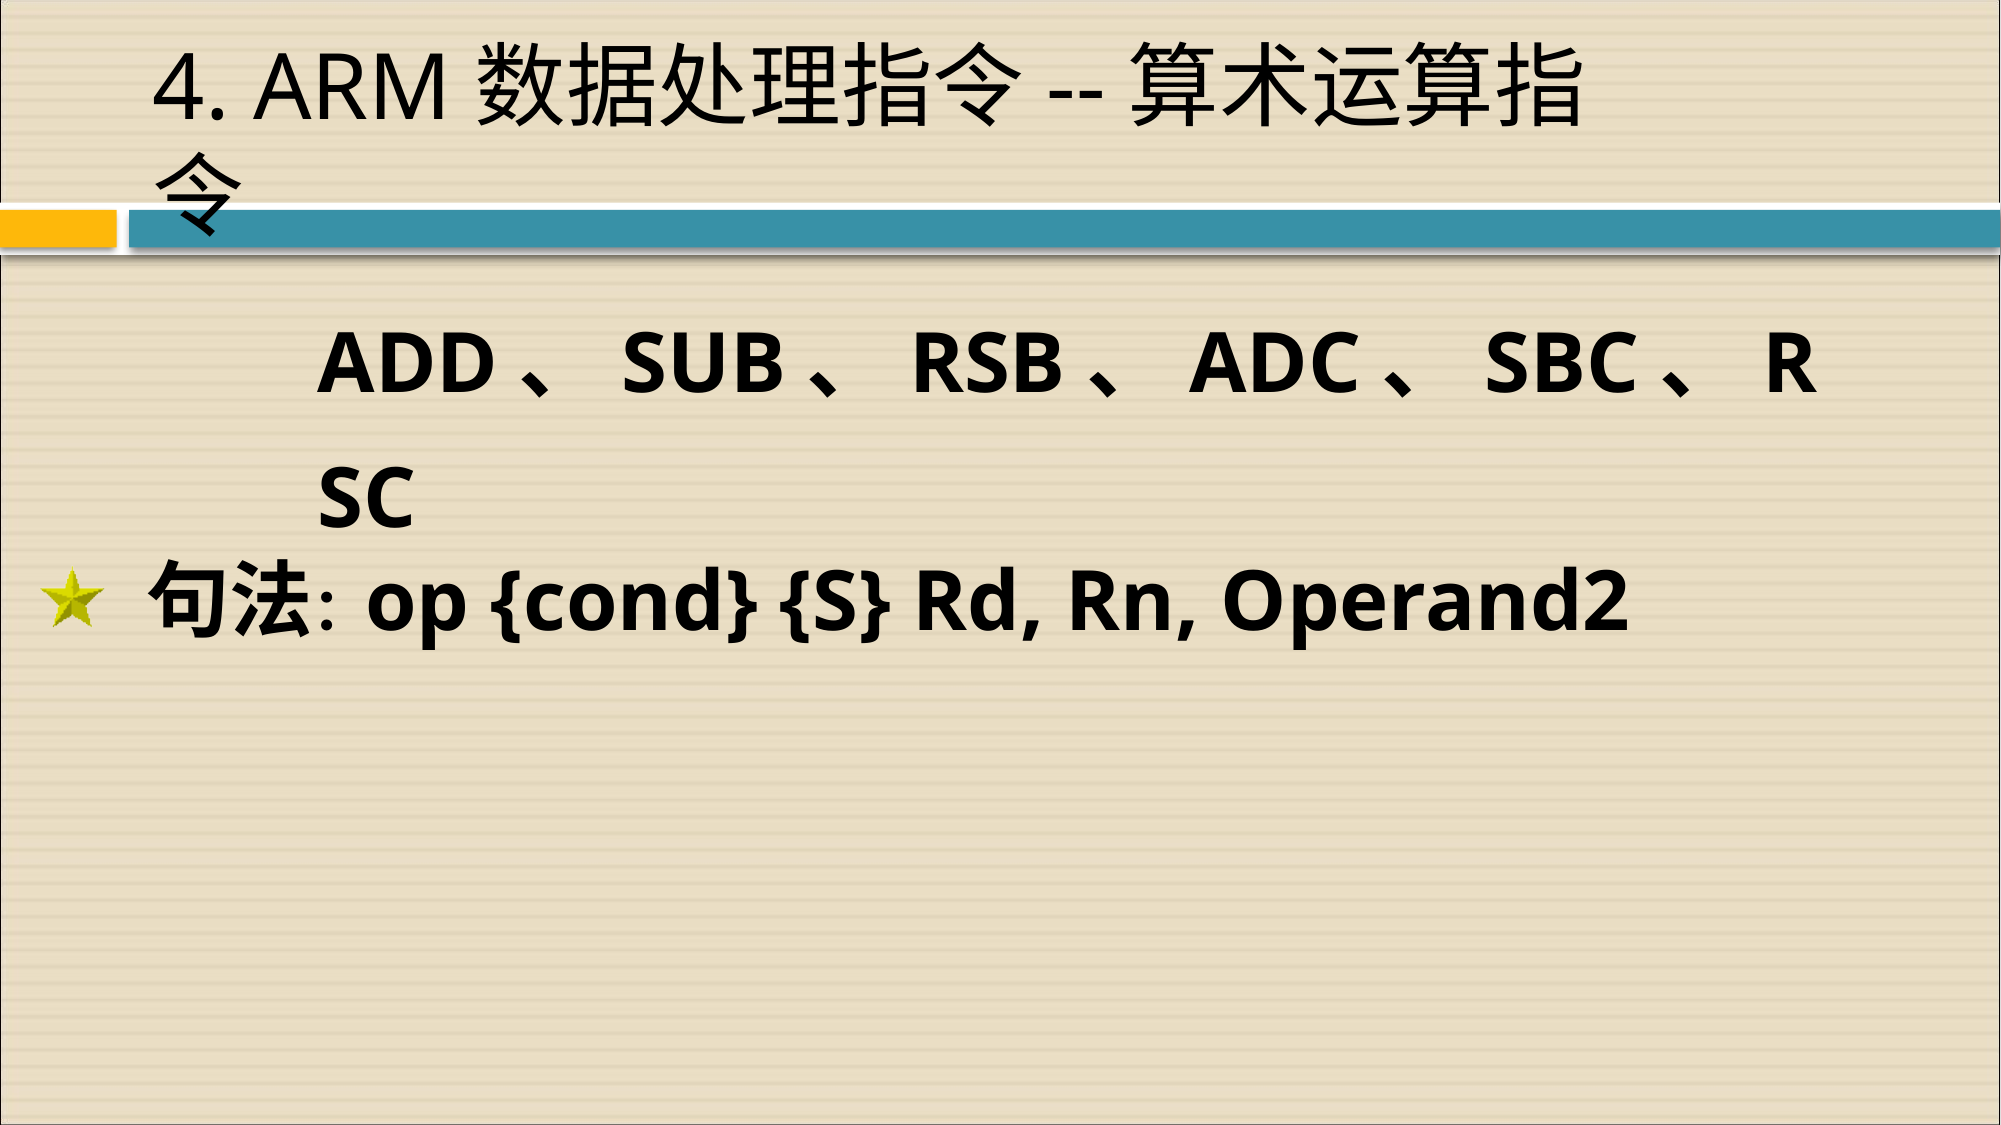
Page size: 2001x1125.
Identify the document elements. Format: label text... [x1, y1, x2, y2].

text_box 句法： [19, 504, 351, 655]
text_box op {cond} {S} Rd, Rn, Operand2 [351, 504, 1945, 655]
picture [0, 0, 2001, 1125]
text_box ADD、SUB、RSB、ADC、SBC、RSC [303, 267, 1851, 504]
title 4. ARM数据处理指令--算术运算指令 [137, 70, 1604, 205]
